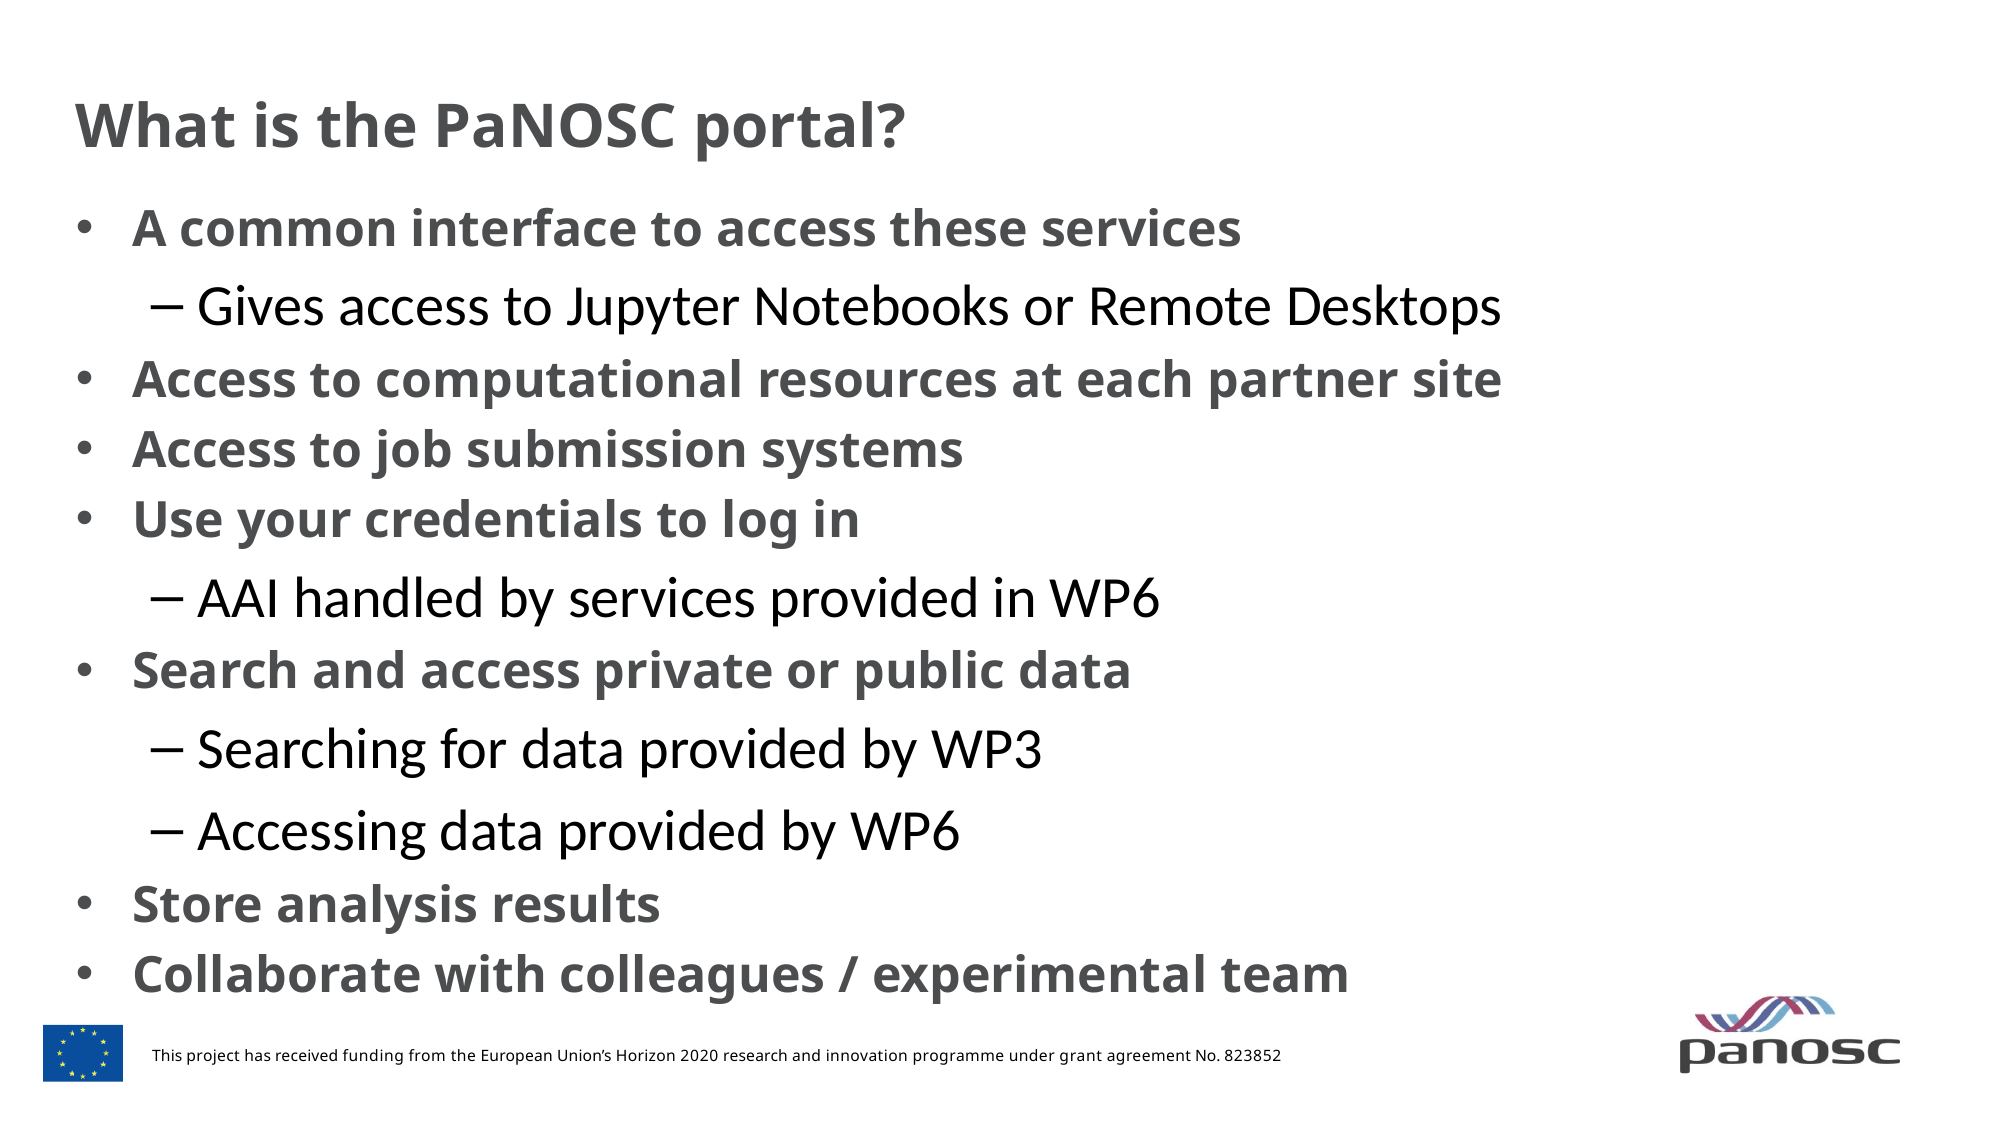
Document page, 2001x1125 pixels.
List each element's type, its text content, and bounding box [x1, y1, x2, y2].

list A common interface to access these services Gives access to Jupyter Notebooks or Remote Desktops Access to computational resources at each partner site Access to job submission systems Use your credentials to log in AAI handled by services provided in WP6 Search and access private or public data Searching for data provided by WP3 Accessing data provided by WP6 Store analysis results Collaborate with colleagues / experimental team [75, 195, 1738, 1013]
picture [1, 947, 1999, 1125]
title What is the PaNOSC portal? [75, 86, 1276, 160]
